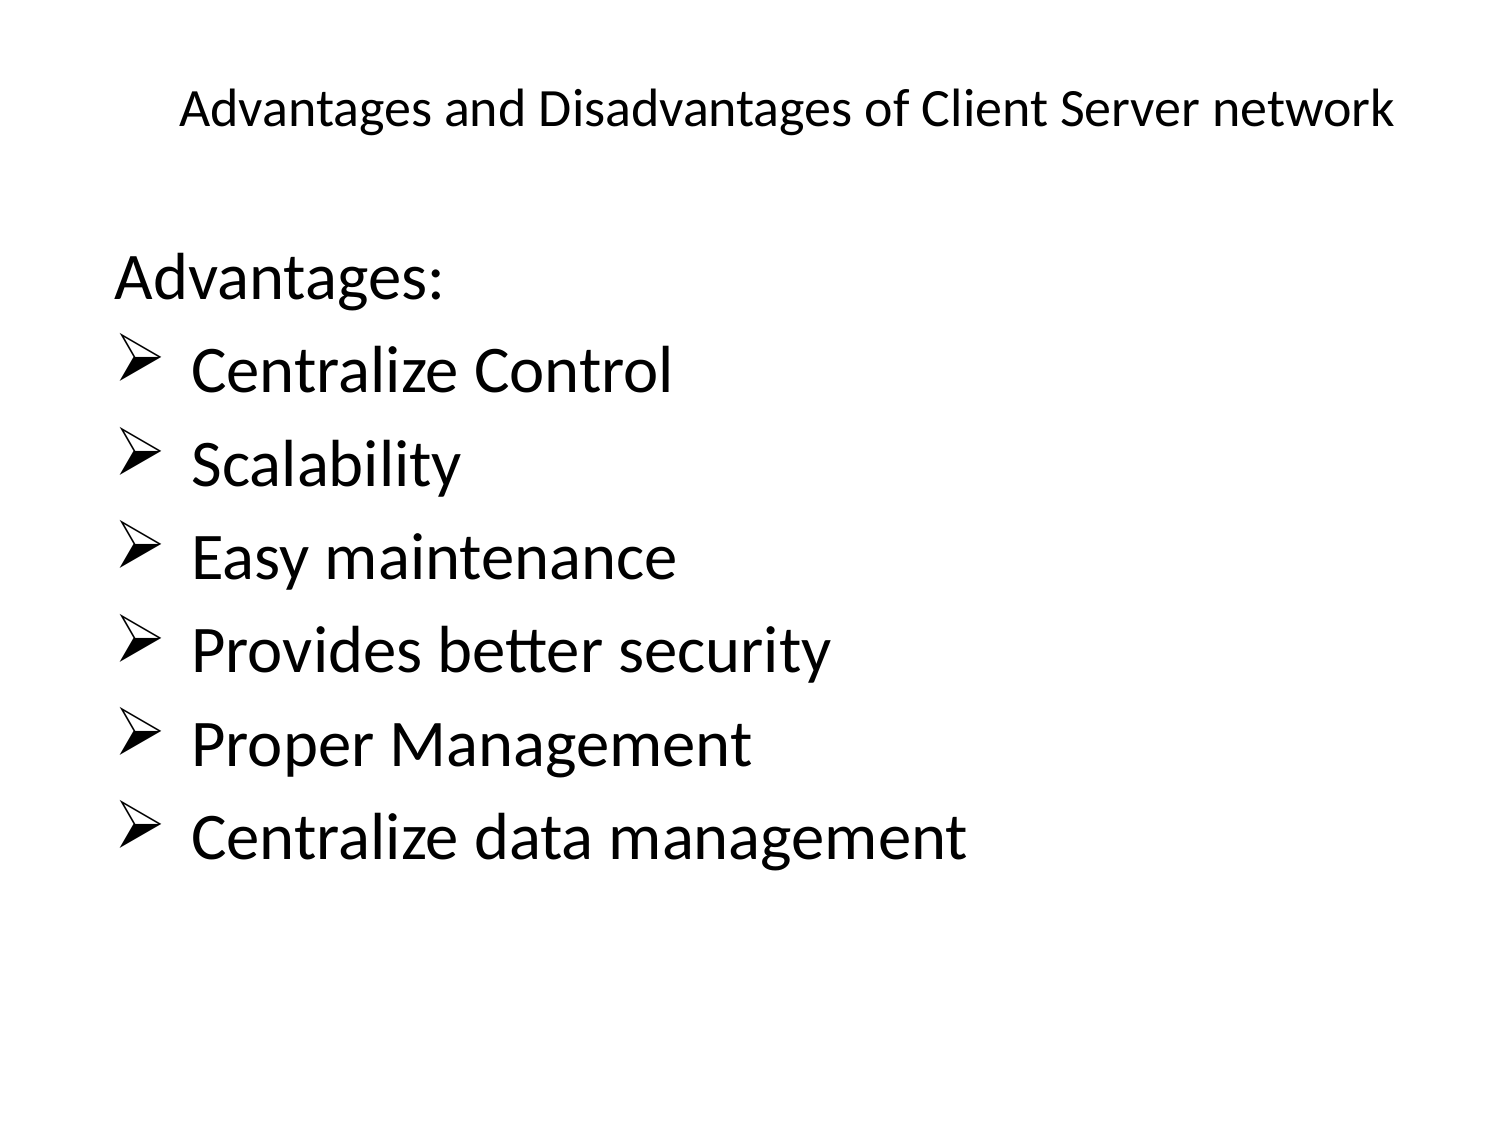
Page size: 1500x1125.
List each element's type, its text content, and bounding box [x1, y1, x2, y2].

title Advantages and Disadvantages of Client Server network [150, 37, 1425, 238]
subtitle Advantages: Centralize Control Scalability Easy maintenance Provides better security Proper Management Centralize data management [99, 224, 1413, 925]
